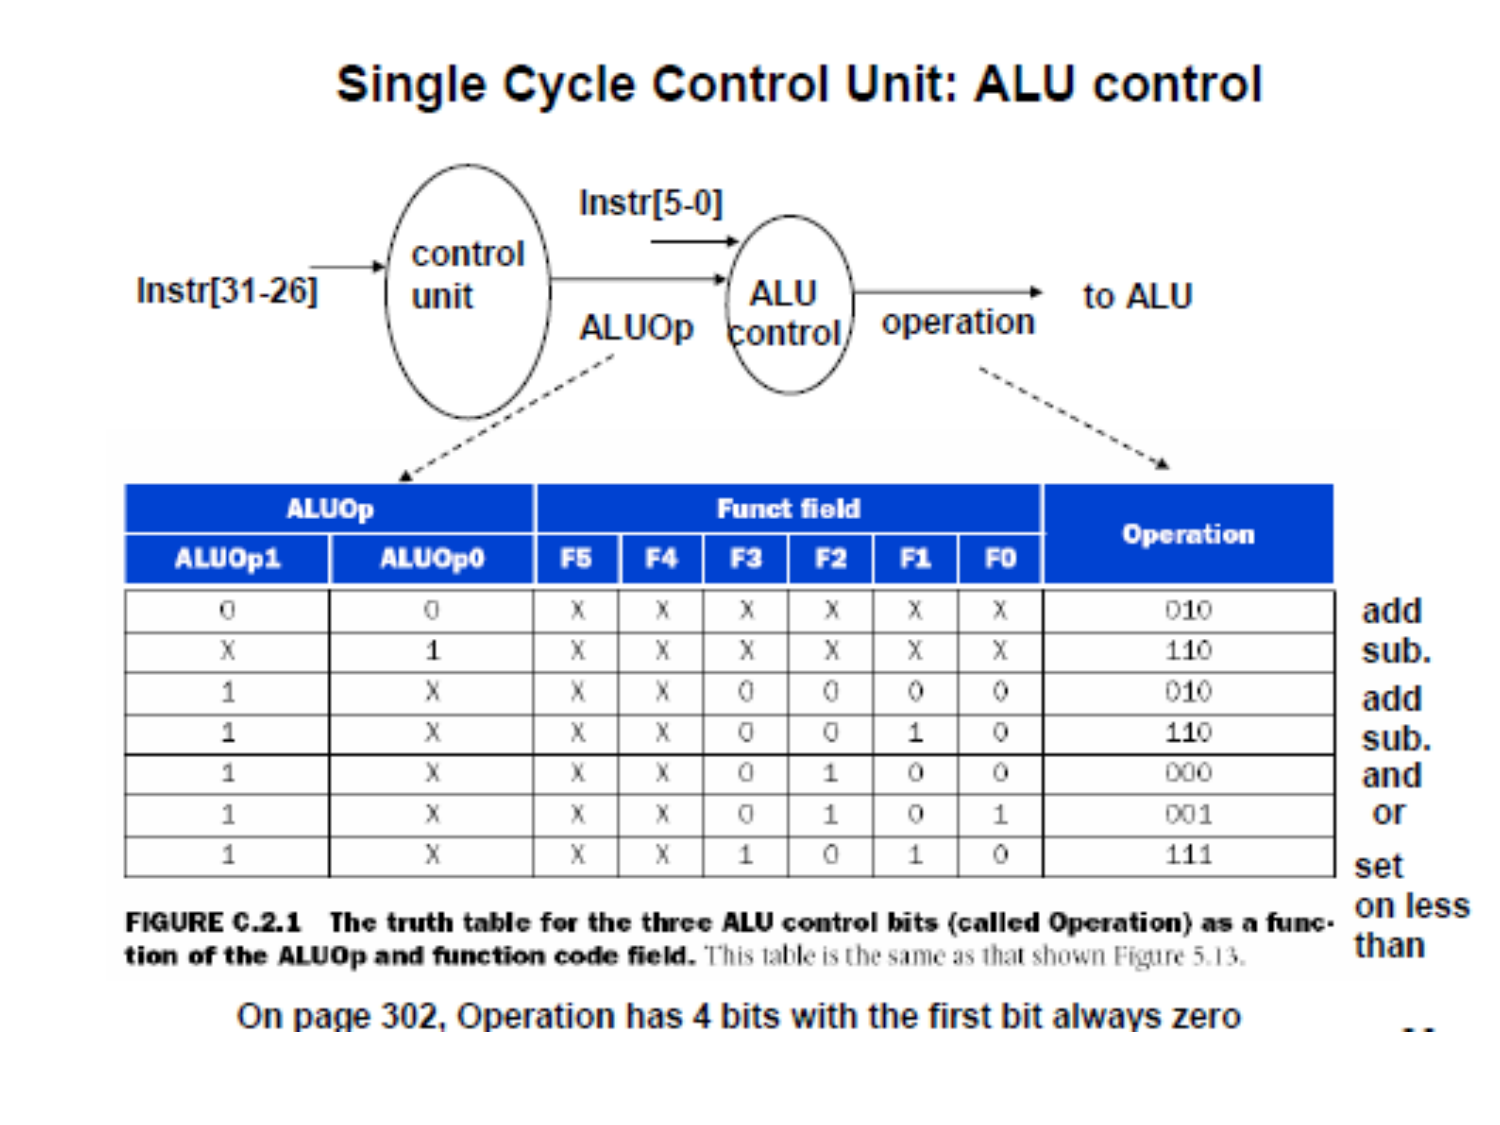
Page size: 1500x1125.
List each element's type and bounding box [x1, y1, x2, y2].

picture [23, 23, 1476, 1032]
